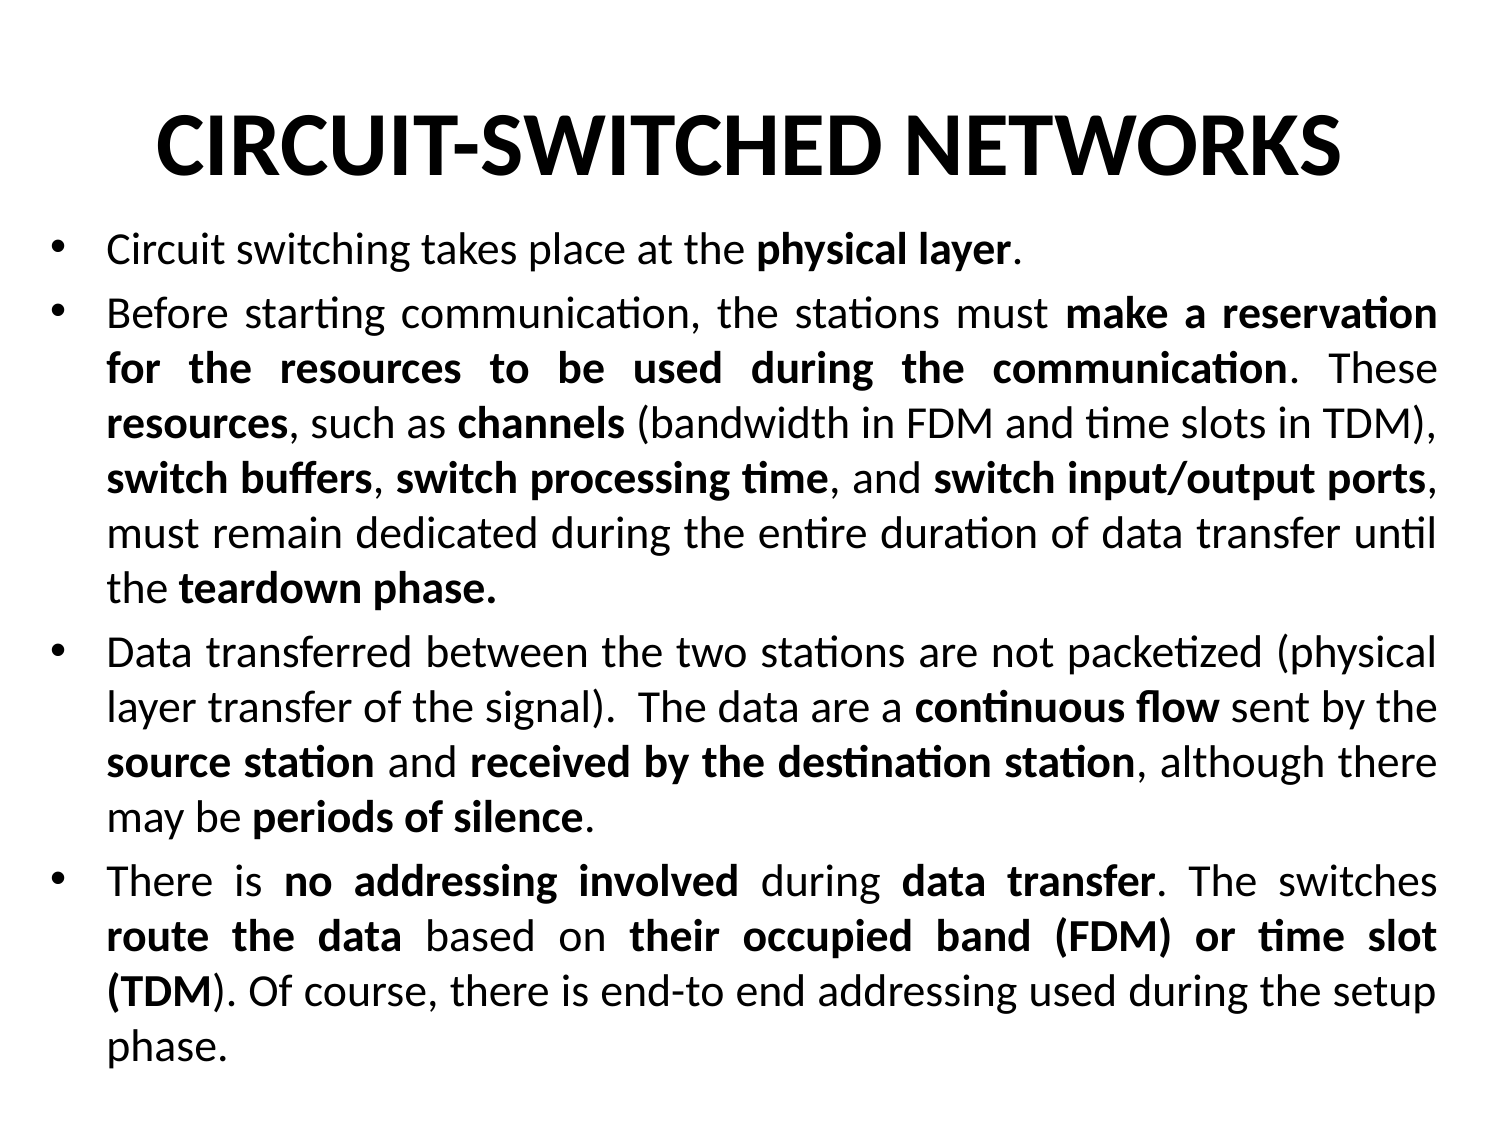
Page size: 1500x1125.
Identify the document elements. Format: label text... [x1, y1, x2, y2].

list Circuit switching takes place at the physical layer. Before starting communication, the stations must make a reservation for the resources to be used during the communication. These resources, such as channels (bandwidth in FDM and time slots in TDM), switch buffers, switch processing time, and switch input/output ports, must remain dedicated during the entire duration of data transfer until the teardown phase. Data transferred between the two stations are not packetized (physical layer transfer of the signal). The data are a continuous flow sent by the source station and received by the destination station, although there may be periods of silence. There is no addressing involved during data transfer. The switches route the data based on their occupied band (FDM) or time slot (TDM). Of course, there is end-to end addressing used during the setup phase. [35, 210, 1454, 1055]
title CIRCUIT-SWITCHED NETWORKS [75, 45, 1425, 210]
